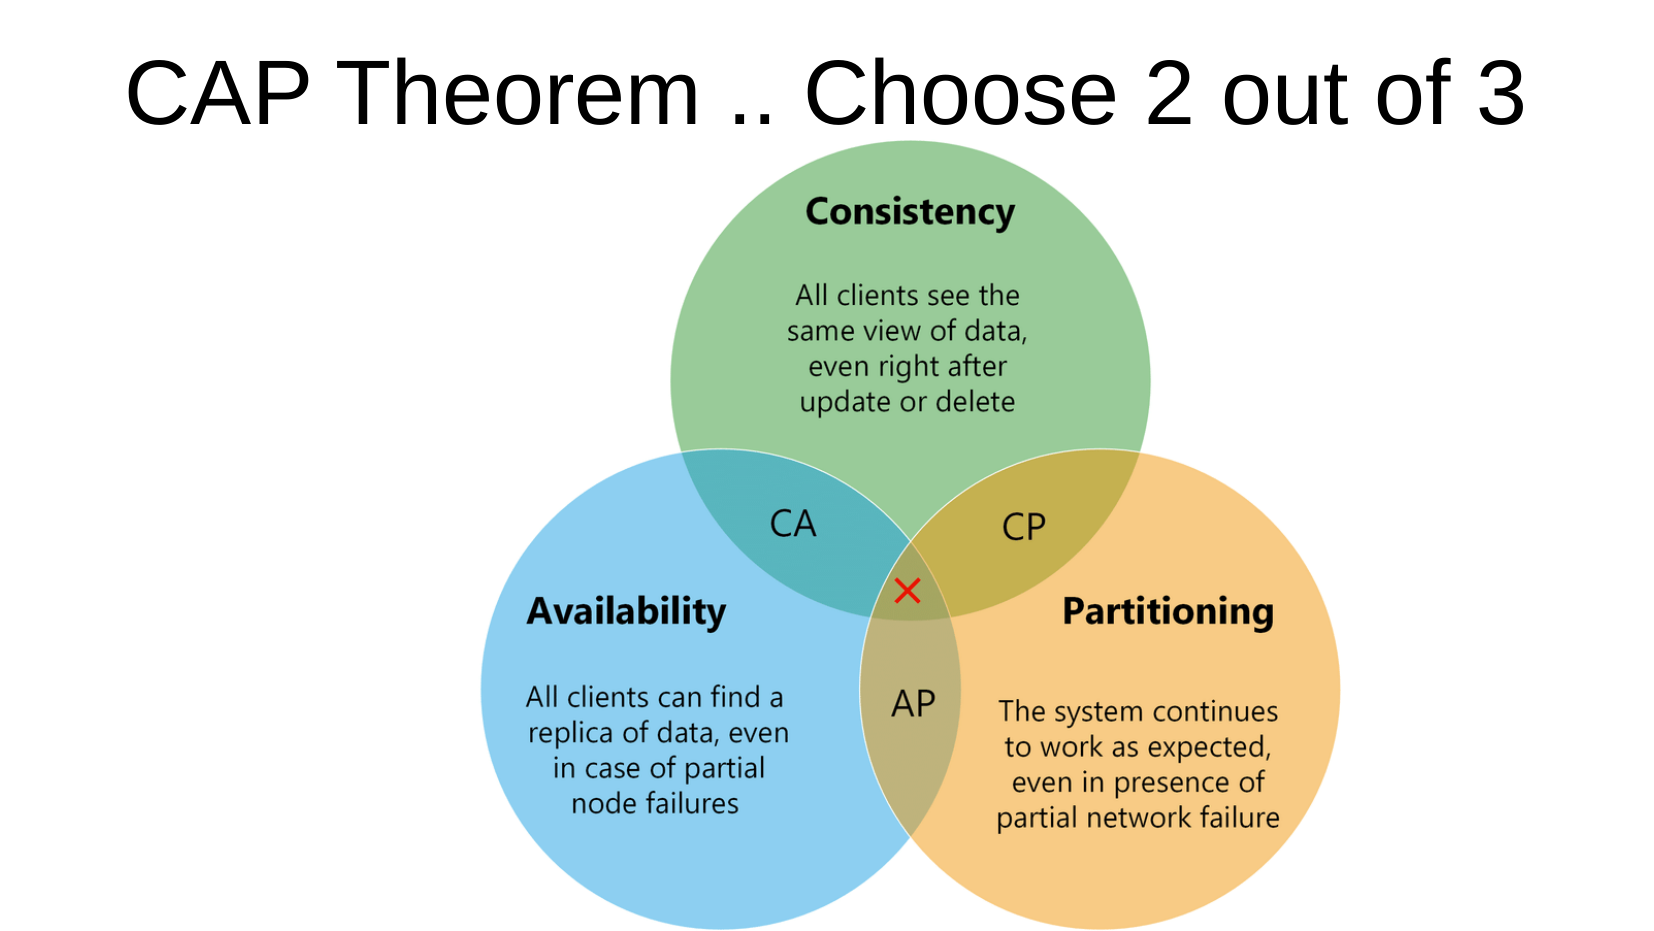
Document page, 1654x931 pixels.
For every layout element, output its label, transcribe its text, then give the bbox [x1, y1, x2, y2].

title CAP Theorem .. Choose 2 out of 3 [82, 6, 1571, 170]
picture [465, 139, 1342, 931]
